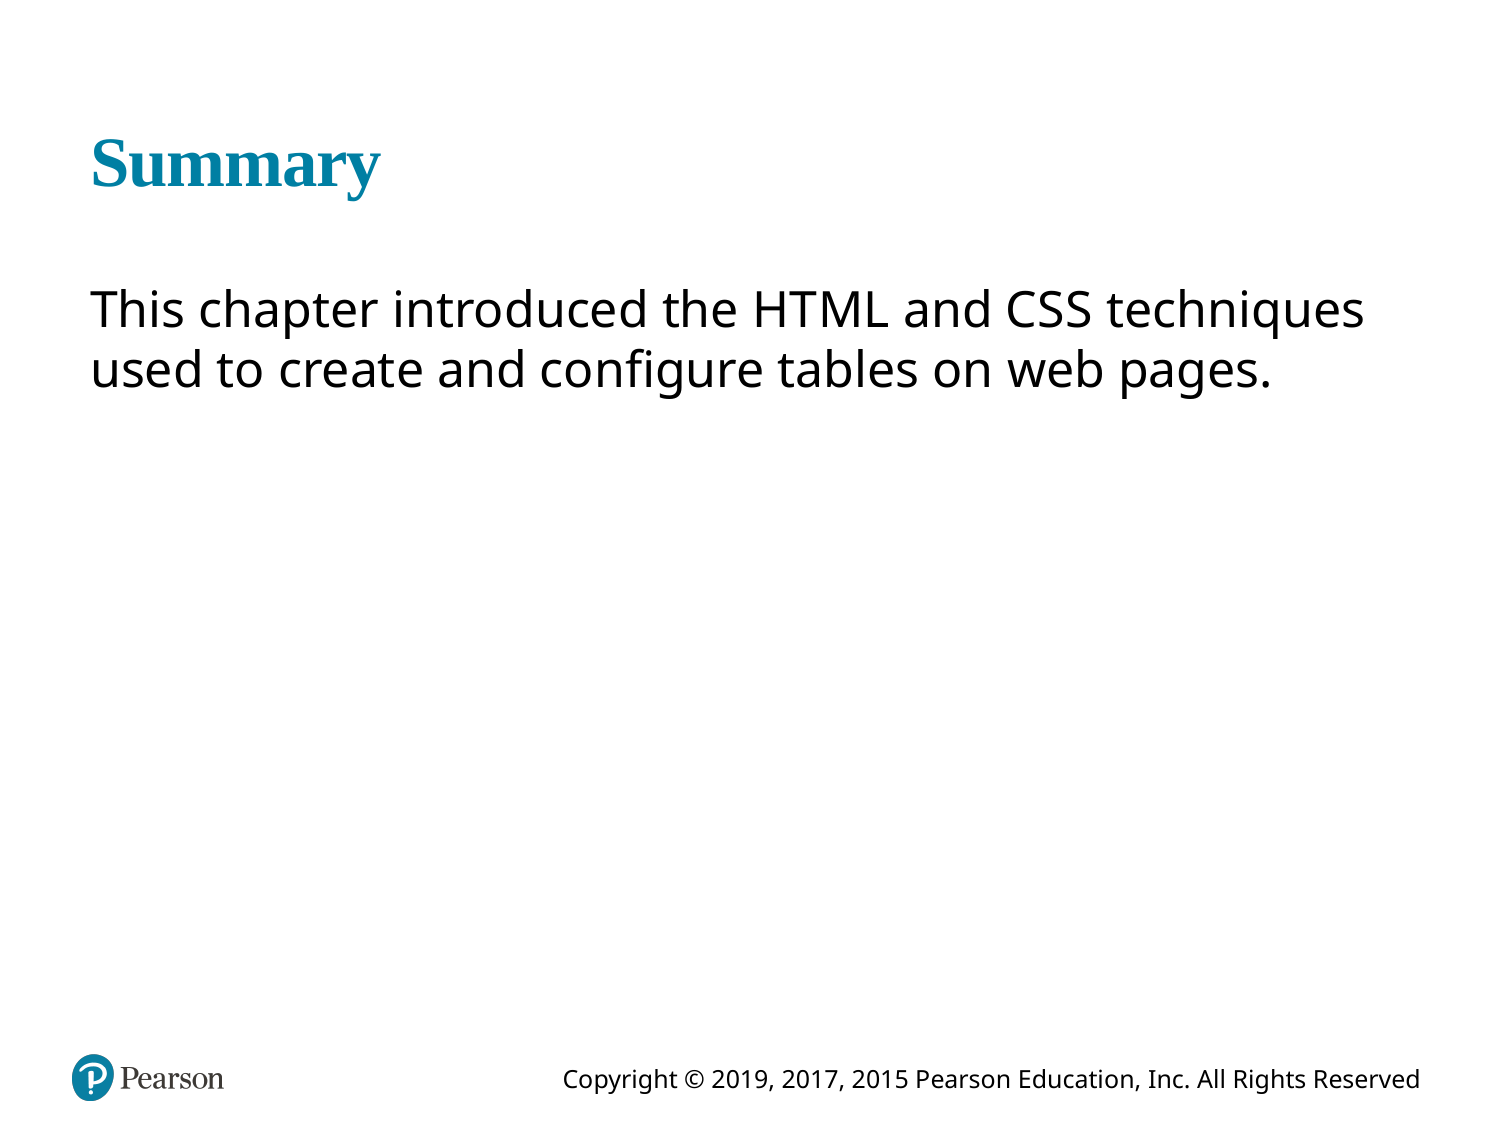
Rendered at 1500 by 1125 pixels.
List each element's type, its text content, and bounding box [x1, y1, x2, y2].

picture [72, 1054, 88, 1070]
title Summary [75, 0, 1425, 216]
picture [98, 1054, 224, 1101]
list This chapter introduced the H T M L and C S S techniques used to create and configure tables on web pages. [75, 262, 1425, 931]
picture [72, 1087, 83, 1101]
picture [80, 1063, 106, 1088]
